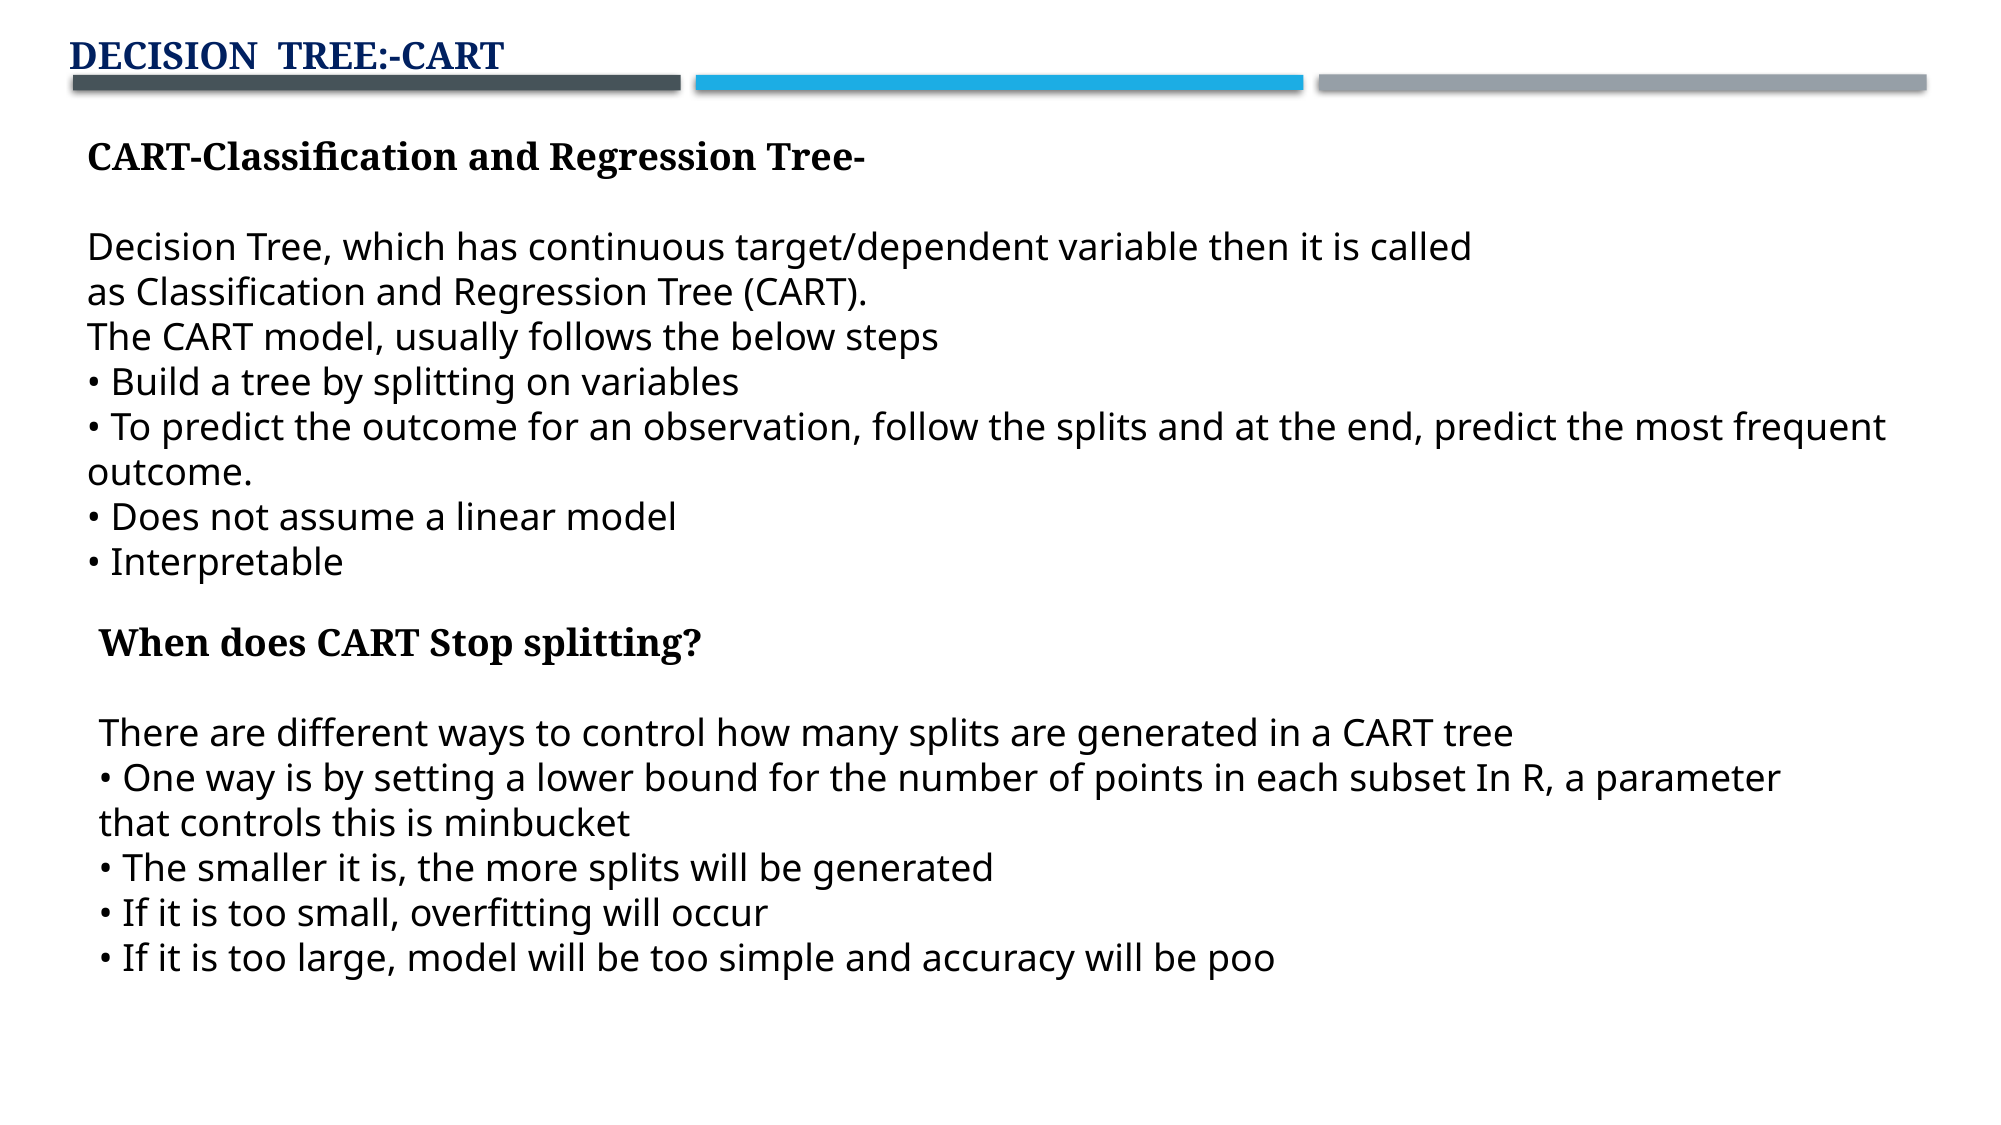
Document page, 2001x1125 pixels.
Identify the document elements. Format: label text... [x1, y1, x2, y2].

text_box DECISION TREE:-CART [54, 24, 1055, 85]
text_box When does CART Stop splitting? There are different ways to control how many splits are generated in a CART tree • One way is by setting a lower bound for the number of points in each subset In R, a parameter that controls this is minbucket • The smaller it is, the more splits will be generated • If it is too small, overfitting will occur • If it is too large, model will be too simple and accuracy will be poo [83, 611, 1856, 987]
text_box CART-Classification and Regression Tree- Decision Tree, which has continuous target/dependent variable then it is called as Classification and Regression Tree (CART). The CART model, usually follows the below steps • Build a tree by splitting on variables • To predict the outcome for an observation, follow the splits and at the end, predict the most frequent outcome. • Does not assume a linear model • Interpretable [72, 125, 1952, 591]
